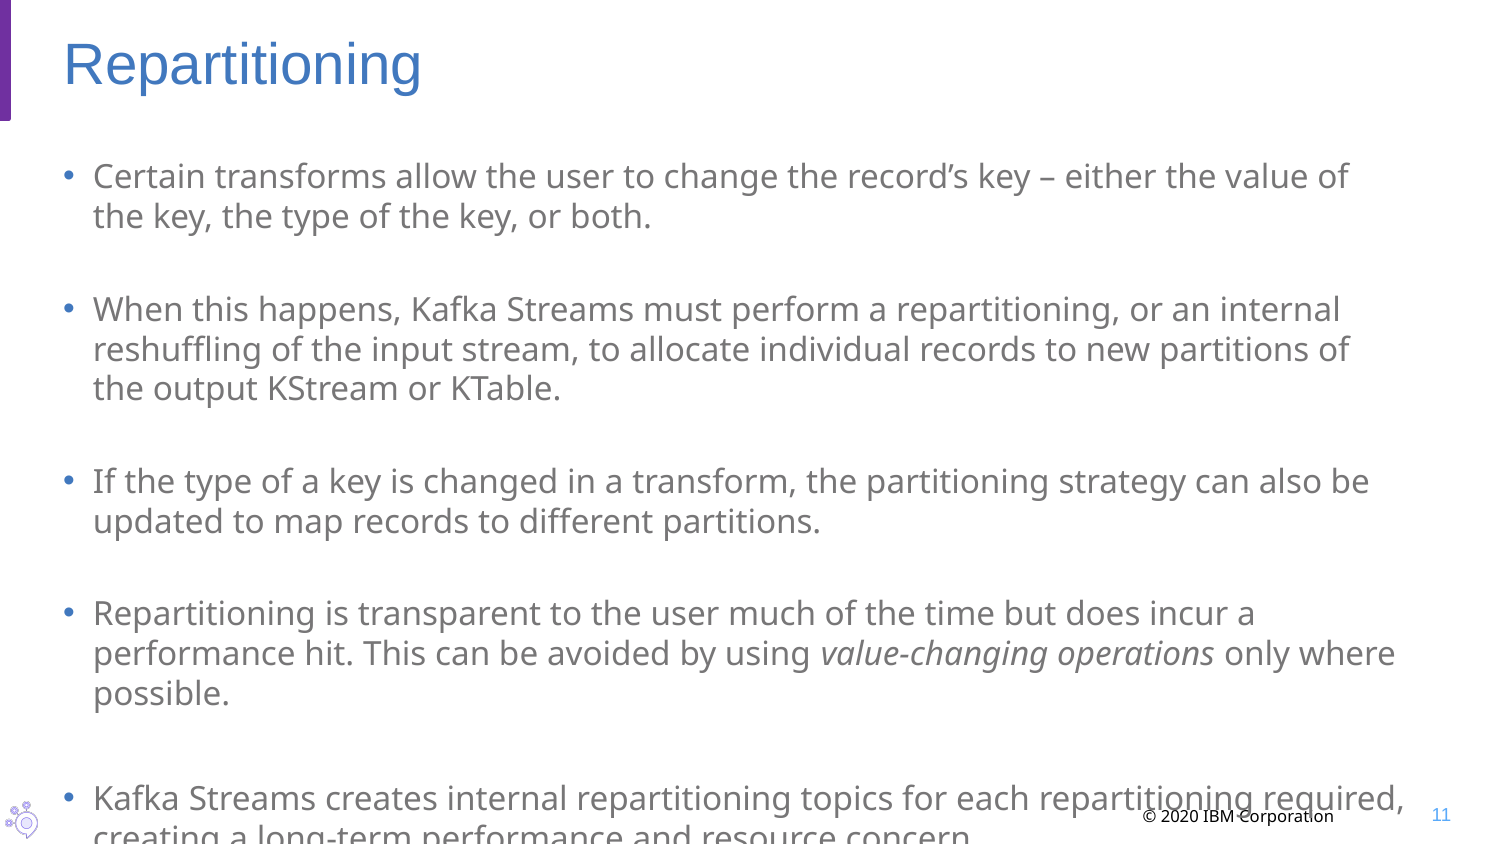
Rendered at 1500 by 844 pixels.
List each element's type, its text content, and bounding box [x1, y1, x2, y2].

picture [5, 801, 38, 839]
slide_number 11 [1400, 791, 1467, 837]
list Certain transforms allow the user to change the record’s key – either the value of the key, the type of the key, or both. When this happens, Kafka Streams must perform a repartitioning, or an internal reshuffling of the input stream, to allocate individual records to new partitions of the output KStream or KTable. If the type of a key is changed in a transform, the partitioning strategy can also be updated to map records to different partitions. Repartitioning is transparent to the user much of the time but does incur a performance hit. This can be avoided by using value-changing operations only where possible. Kafka Streams creates internal repartitioning topics for each repartitioning required, creating a long-term performance and resource concern. [47, 147, 1426, 754]
title Repartitioning [47, 6, 1426, 116]
